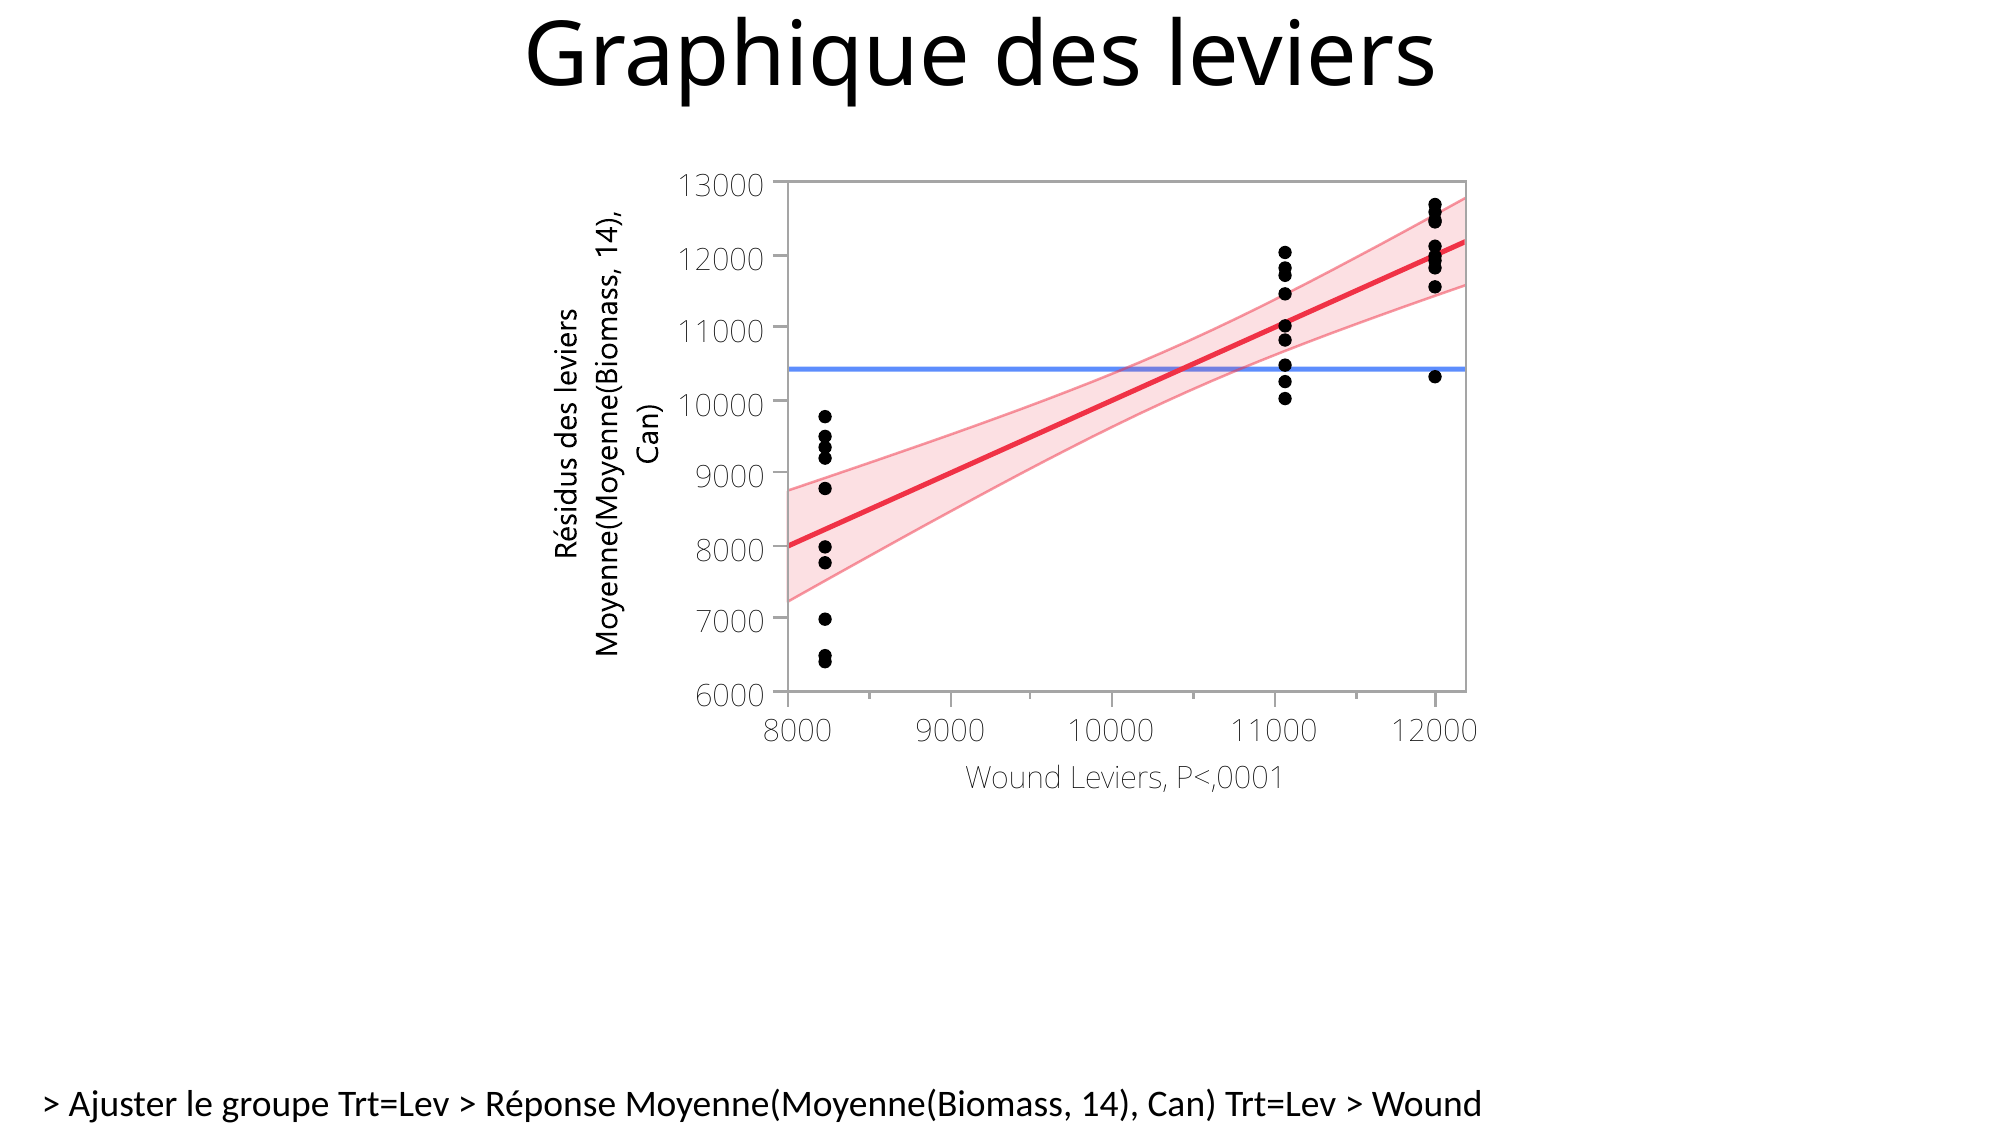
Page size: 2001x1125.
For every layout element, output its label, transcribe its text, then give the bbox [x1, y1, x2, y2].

picture [528, 158, 1510, 822]
text_box > Ajuster le groupe Trt=Lev > Réponse Moyenne(Moyenne(Biomass, 14), Can) Trt=Lev > Wound [41, 1079, 1485, 1125]
title Graphique des leviers [0, 0, 1963, 113]
